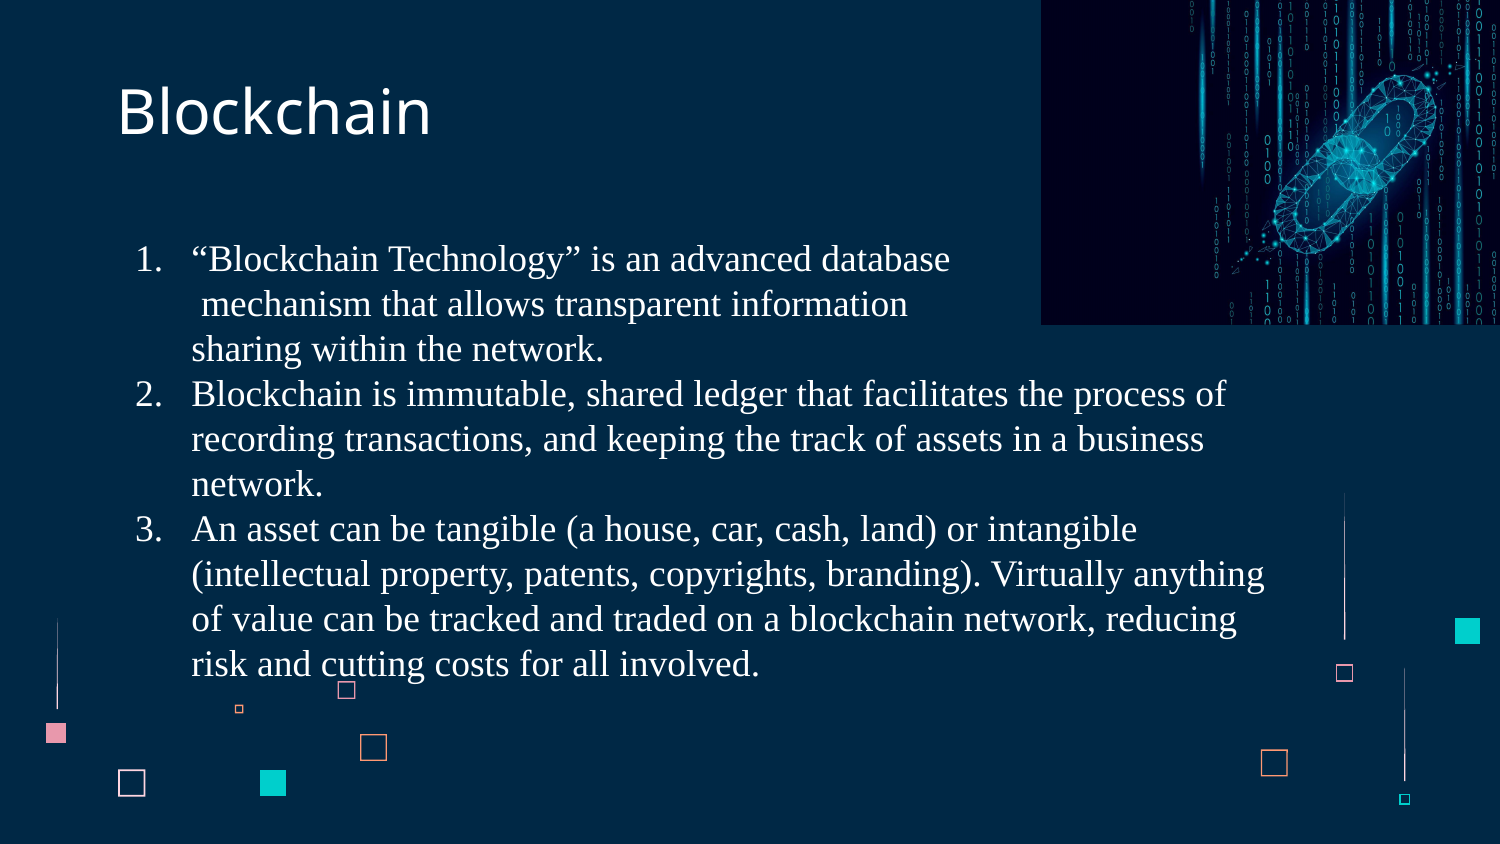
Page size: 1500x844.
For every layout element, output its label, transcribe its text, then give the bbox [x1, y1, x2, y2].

picture [1041, 0, 1500, 325]
list “Blockchain Technology” is an advanced database mechanism that allows transparent information sharing within the network. Blockchain is immutable, shared ledger that facilitates the process of recording transactions, and keeping the track of assets in a business network. An asset can be tangible (a house, car, cash, land) or intangible (intellectual property, patents, copyrights, branding). Virtually anything of value can be tracked and traded on a blockchain network, reducing risk and cutting costs for all involved. [101, 218, 1317, 723]
title Blockchain [101, 67, 1036, 163]
